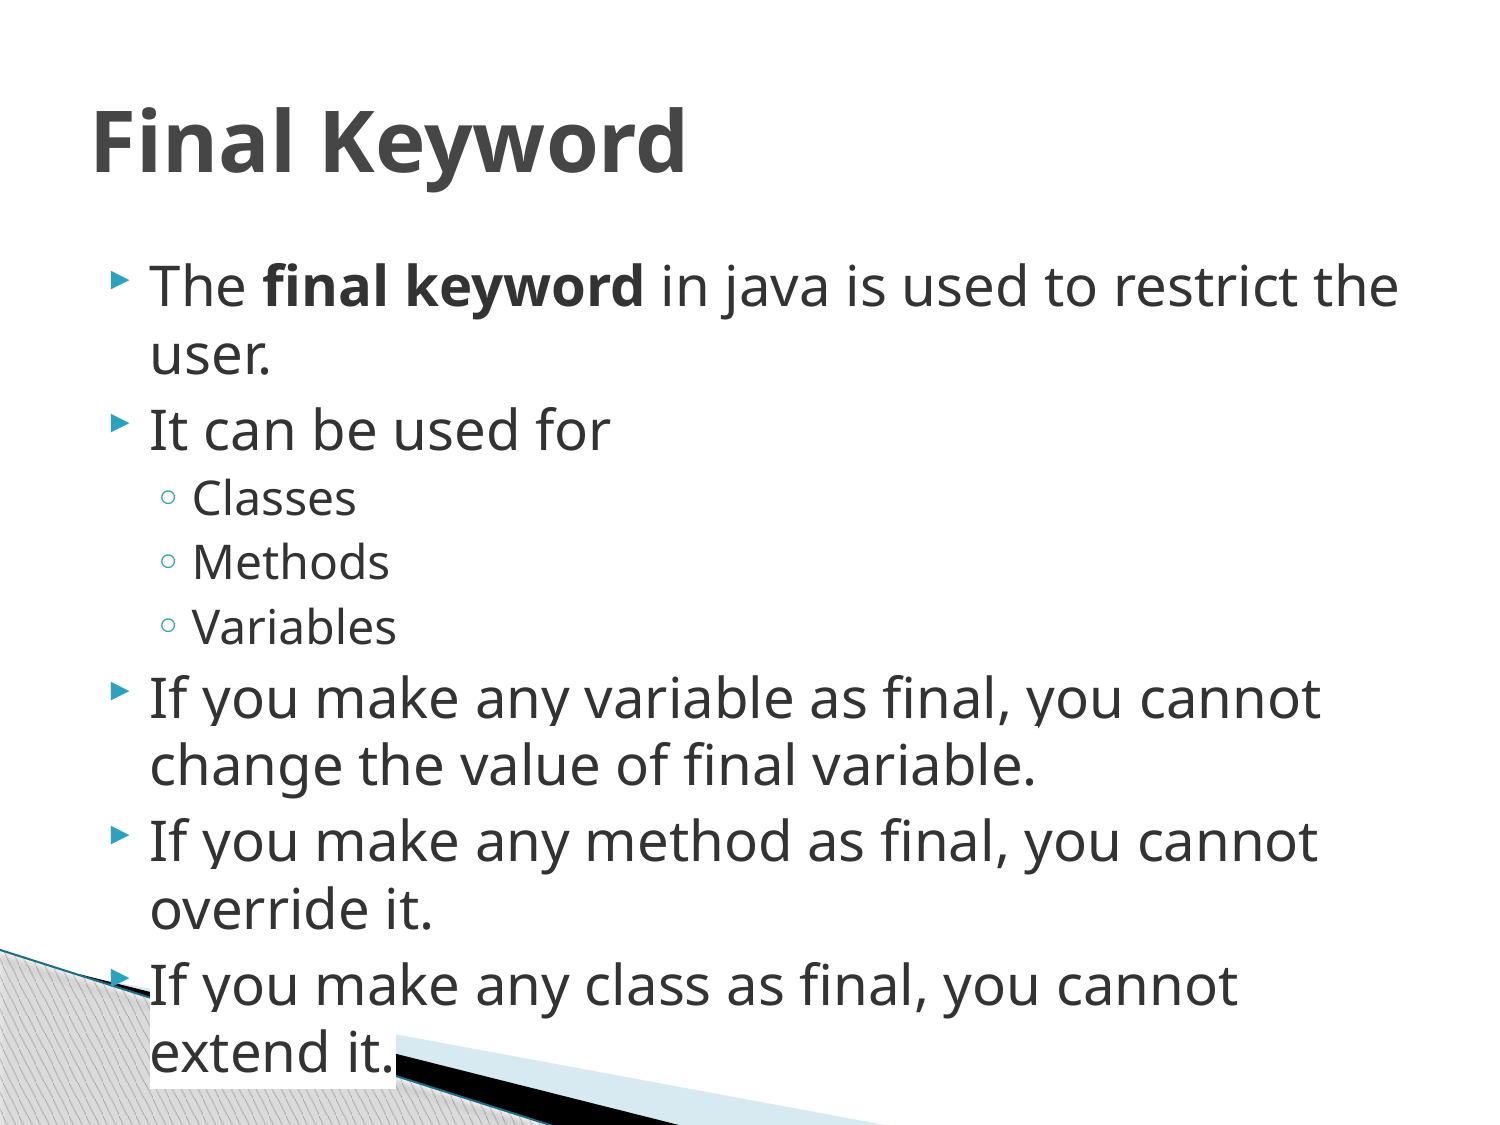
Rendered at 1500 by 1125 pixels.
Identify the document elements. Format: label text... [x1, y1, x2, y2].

list The final keyword in java is used to restrict the user. It can be used for Classes Methods Variables If you make any variable as final, you cannot change the value of final variable. If you make any method as final, you cannot override it. If you make any class as final, you cannot extend it. [75, 243, 1425, 986]
title Final Keyword [75, 45, 1425, 233]
